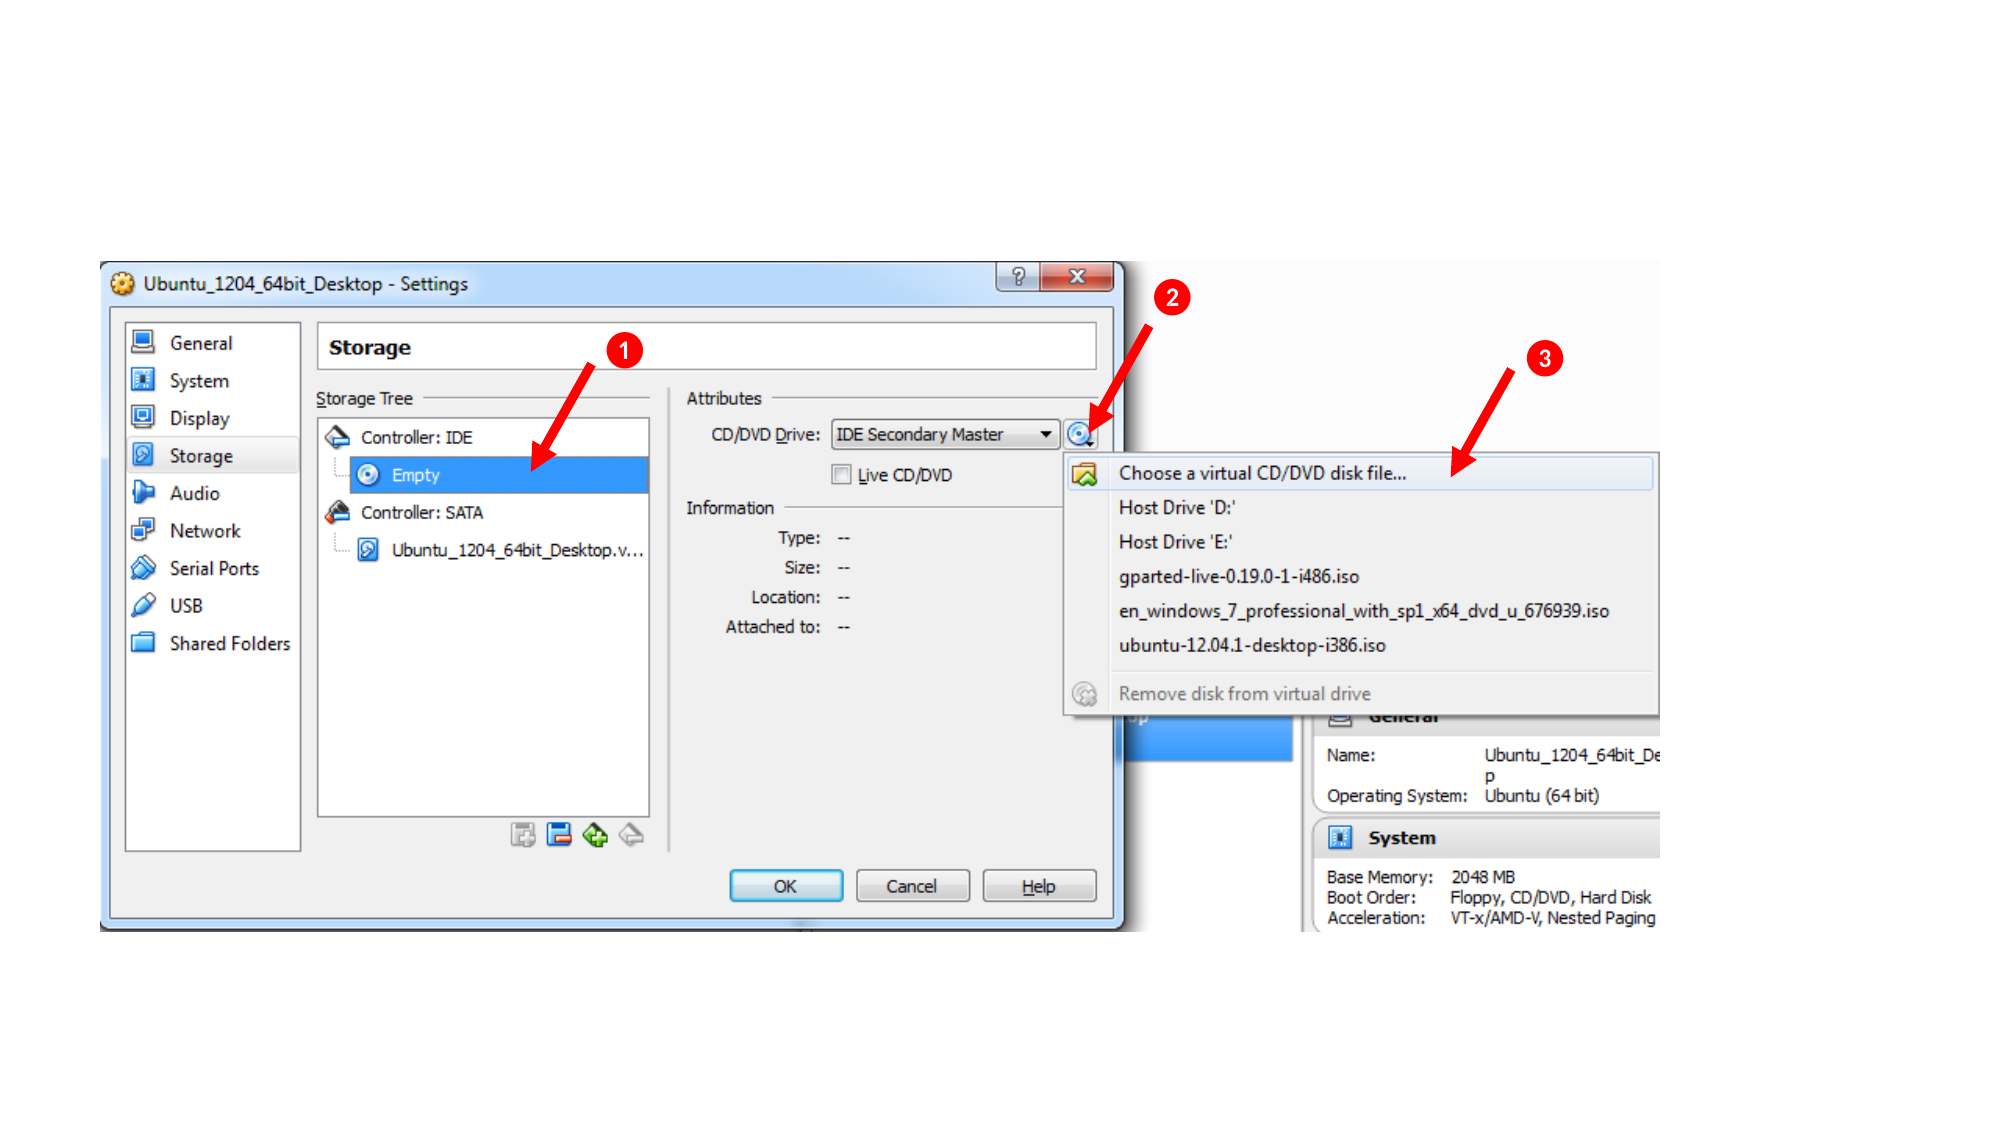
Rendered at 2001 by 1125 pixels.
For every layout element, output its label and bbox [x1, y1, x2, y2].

text_box [100, 261, 1660, 932]
